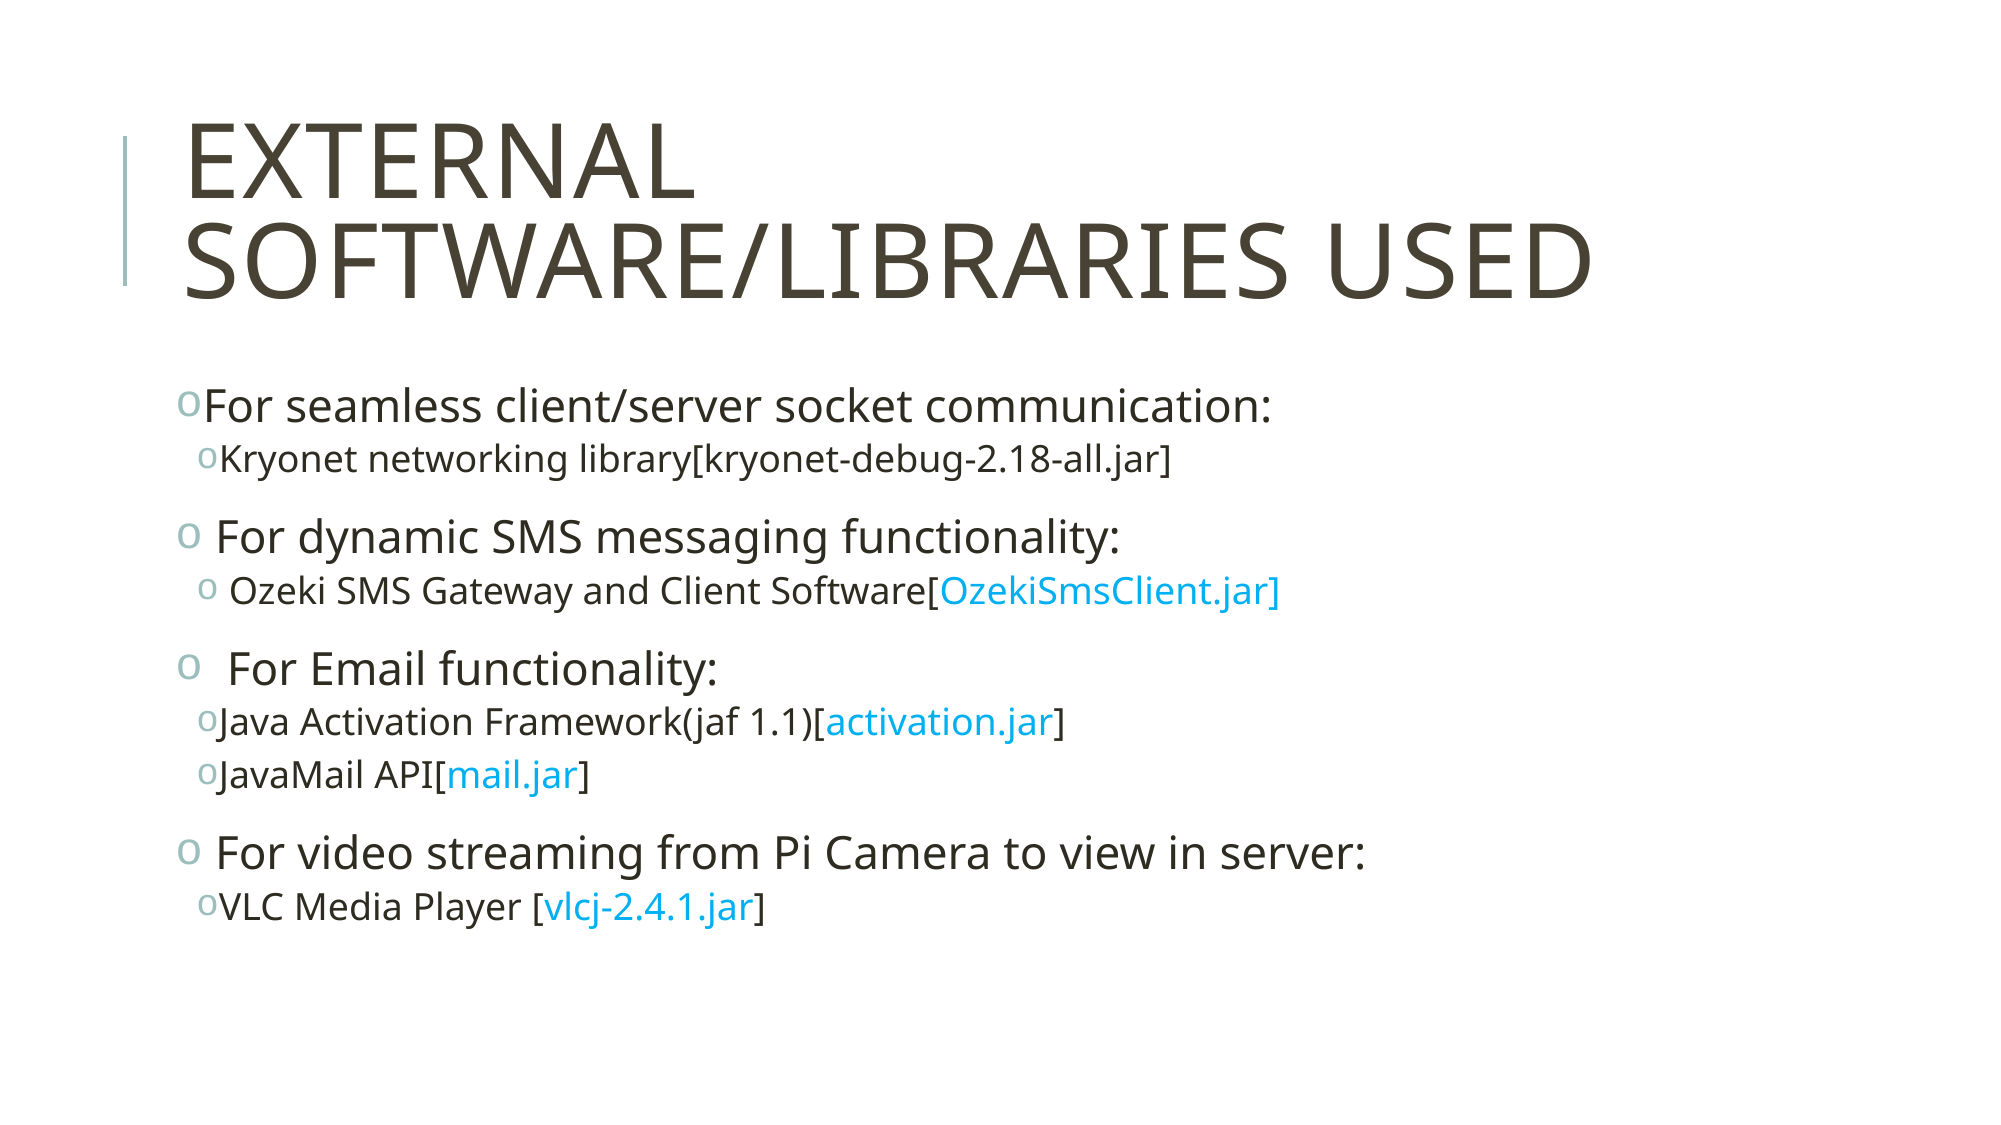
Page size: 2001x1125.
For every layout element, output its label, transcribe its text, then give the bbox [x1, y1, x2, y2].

title External Software/libraries used [168, 96, 1763, 342]
list For seamless client/server socket communication: Kryonet networking library[kryonet-debug-2.18-all.jar] For dynamic SMS messaging functionality: Ozeki SMS Gateway and Client Software[OzekiSmsClient.jar] For Email functionality: Java Activation Framework(jaf 1.1)[activation.jar] JavaMail API[mail.jar] For video streaming from Pi Camera to view in server: VLC Media Player [vlcj-2.4.1.jar] [168, 375, 1763, 1035]
